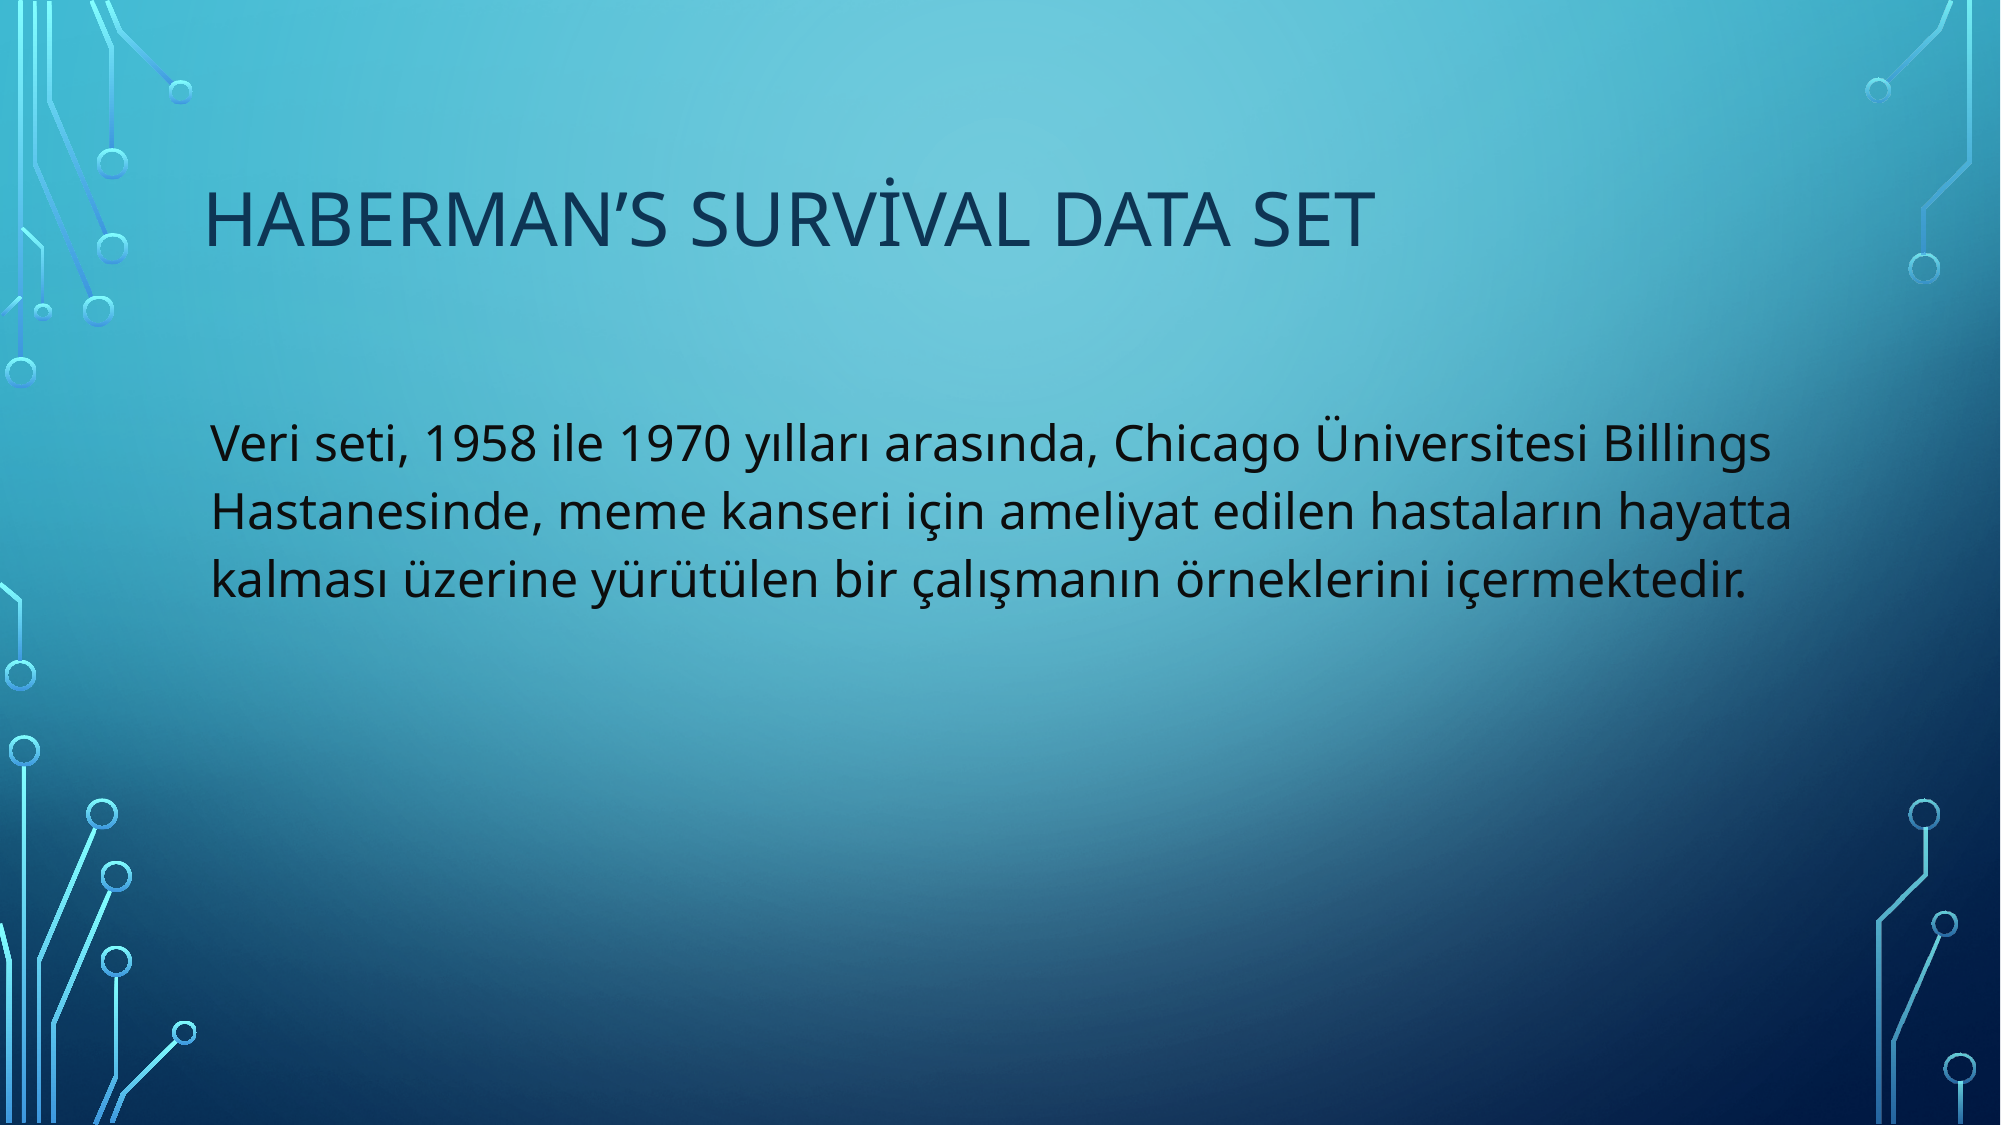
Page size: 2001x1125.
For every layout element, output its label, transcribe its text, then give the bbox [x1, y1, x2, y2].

table_cell [207, 621, 1812, 927]
title HABERMAN’S Survival Data set [187, 101, 1813, 344]
table_header Veri seti, 1958 ile 1970 yılları arasında, Chicago Üniversitesi Billings Hastanesinde, meme kanseri için ameliyat edilen hastaların hayatta kalması üzerine yürütülen bir çalışmanın örneklerini içermektedir. [207, 399, 1812, 621]
